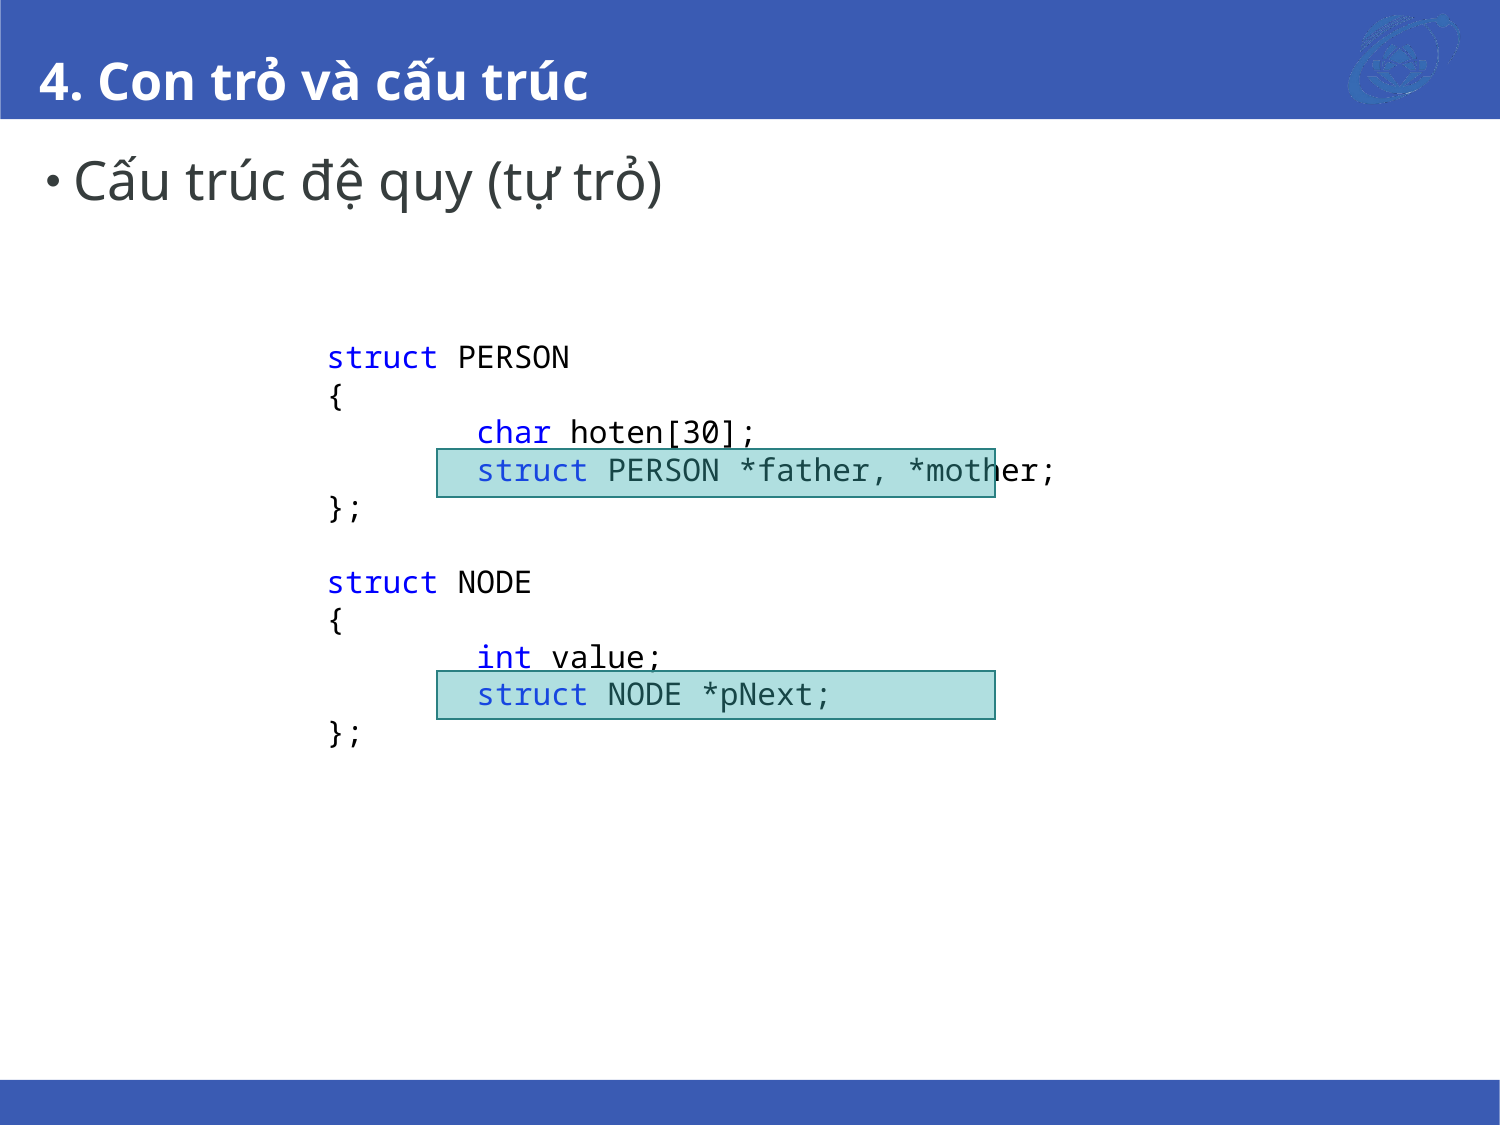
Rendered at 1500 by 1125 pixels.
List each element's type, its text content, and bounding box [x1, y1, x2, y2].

text_box struct PERSON { char hoten[30]; struct PERSON *father, *mother; }; struct NODE { int value; struct NODE *pNext; }; [318, 330, 1182, 757]
title 4. Con trỏ và cấu trúc [31, 0, 1469, 120]
list Cấu trúc đệ quy (tự trỏ) [31, 146, 1469, 1054]
text_box [437, 670, 996, 719]
text_box [437, 448, 996, 497]
